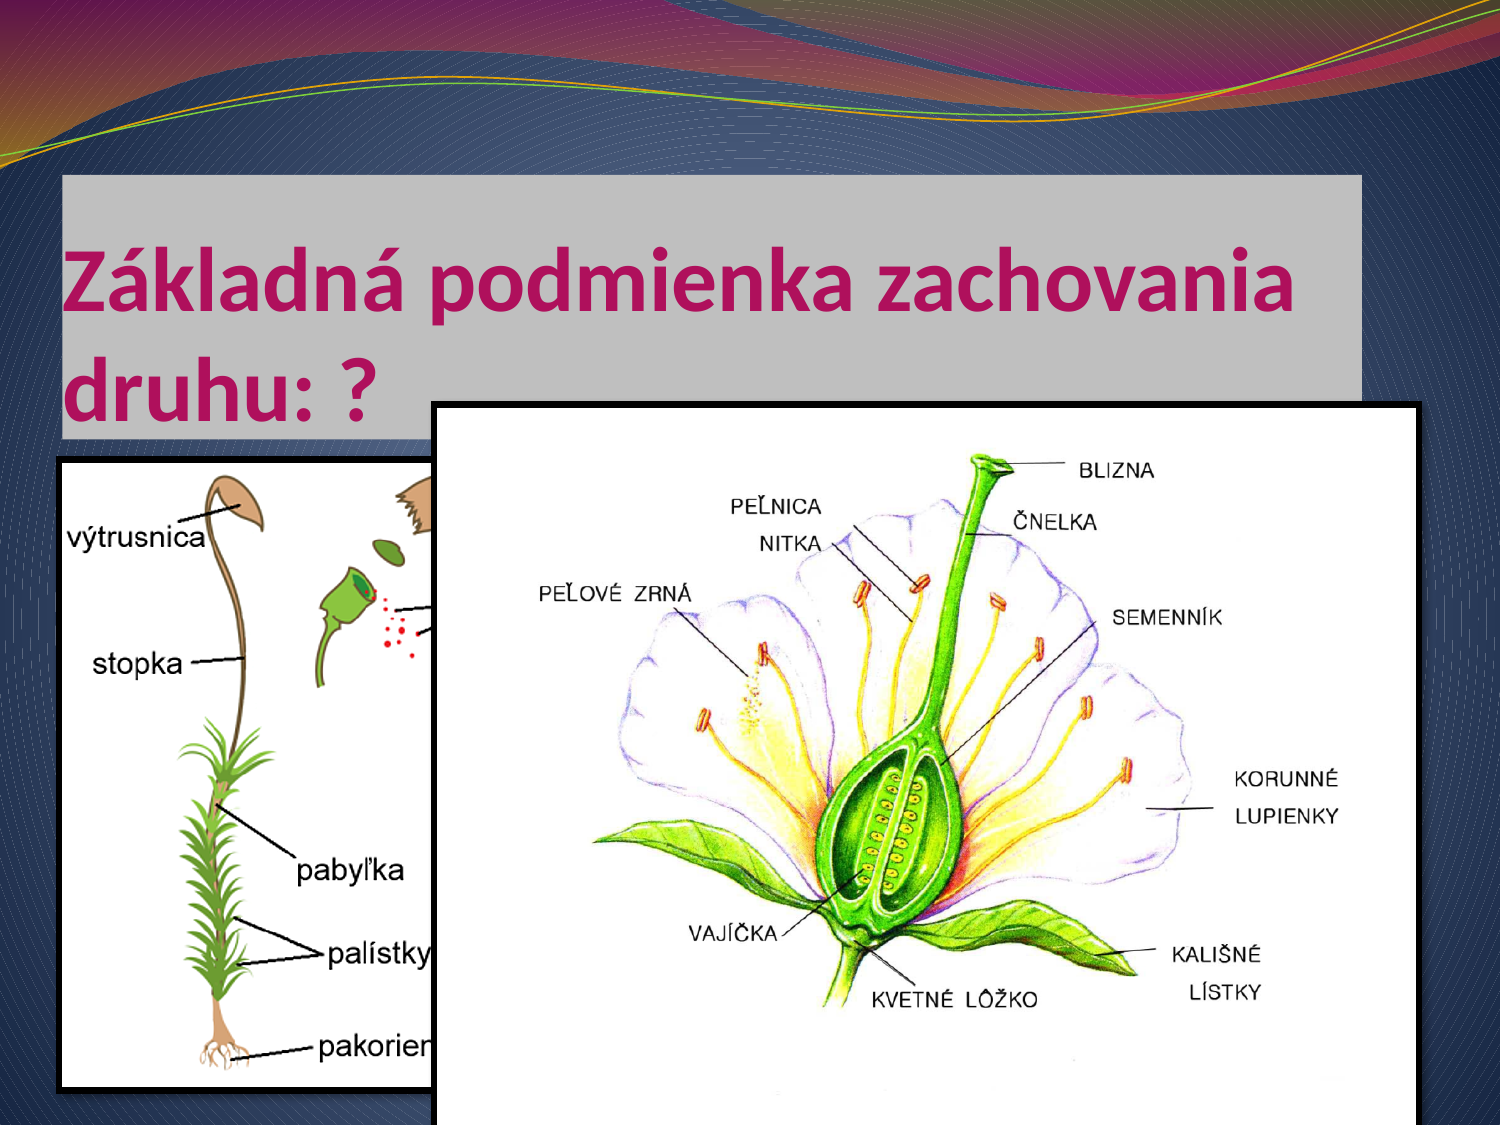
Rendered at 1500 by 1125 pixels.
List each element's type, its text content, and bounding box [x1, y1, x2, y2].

picture [437, 407, 1417, 1125]
title Základná podmienka zachovania druhu: ? [62, 174, 1362, 440]
picture [62, 462, 432, 1088]
